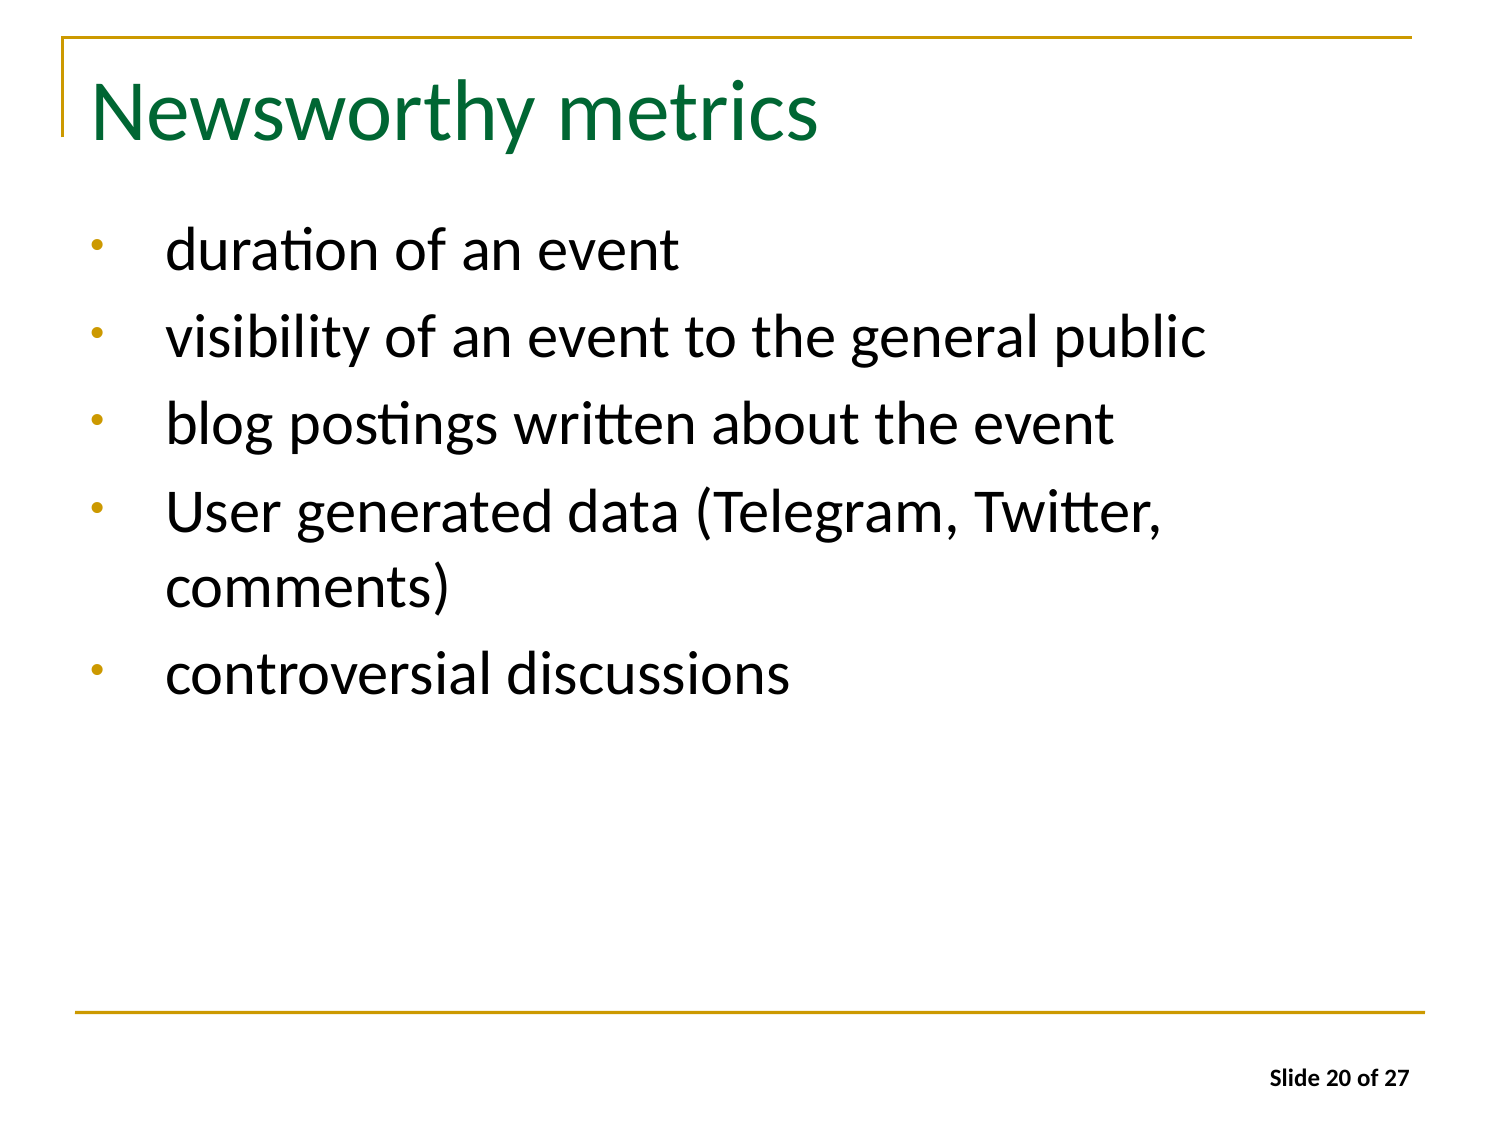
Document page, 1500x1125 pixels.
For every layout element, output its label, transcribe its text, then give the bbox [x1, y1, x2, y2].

slide_number Slide 20 of 27 [1074, 1024, 1425, 1100]
list duration of an event visibility of an event to the general public blog postings written about the event User generated data (Telegram, Twitter, comments) controversial discussions [75, 200, 1425, 1006]
title Newsworthy metrics [75, 45, 1425, 163]
